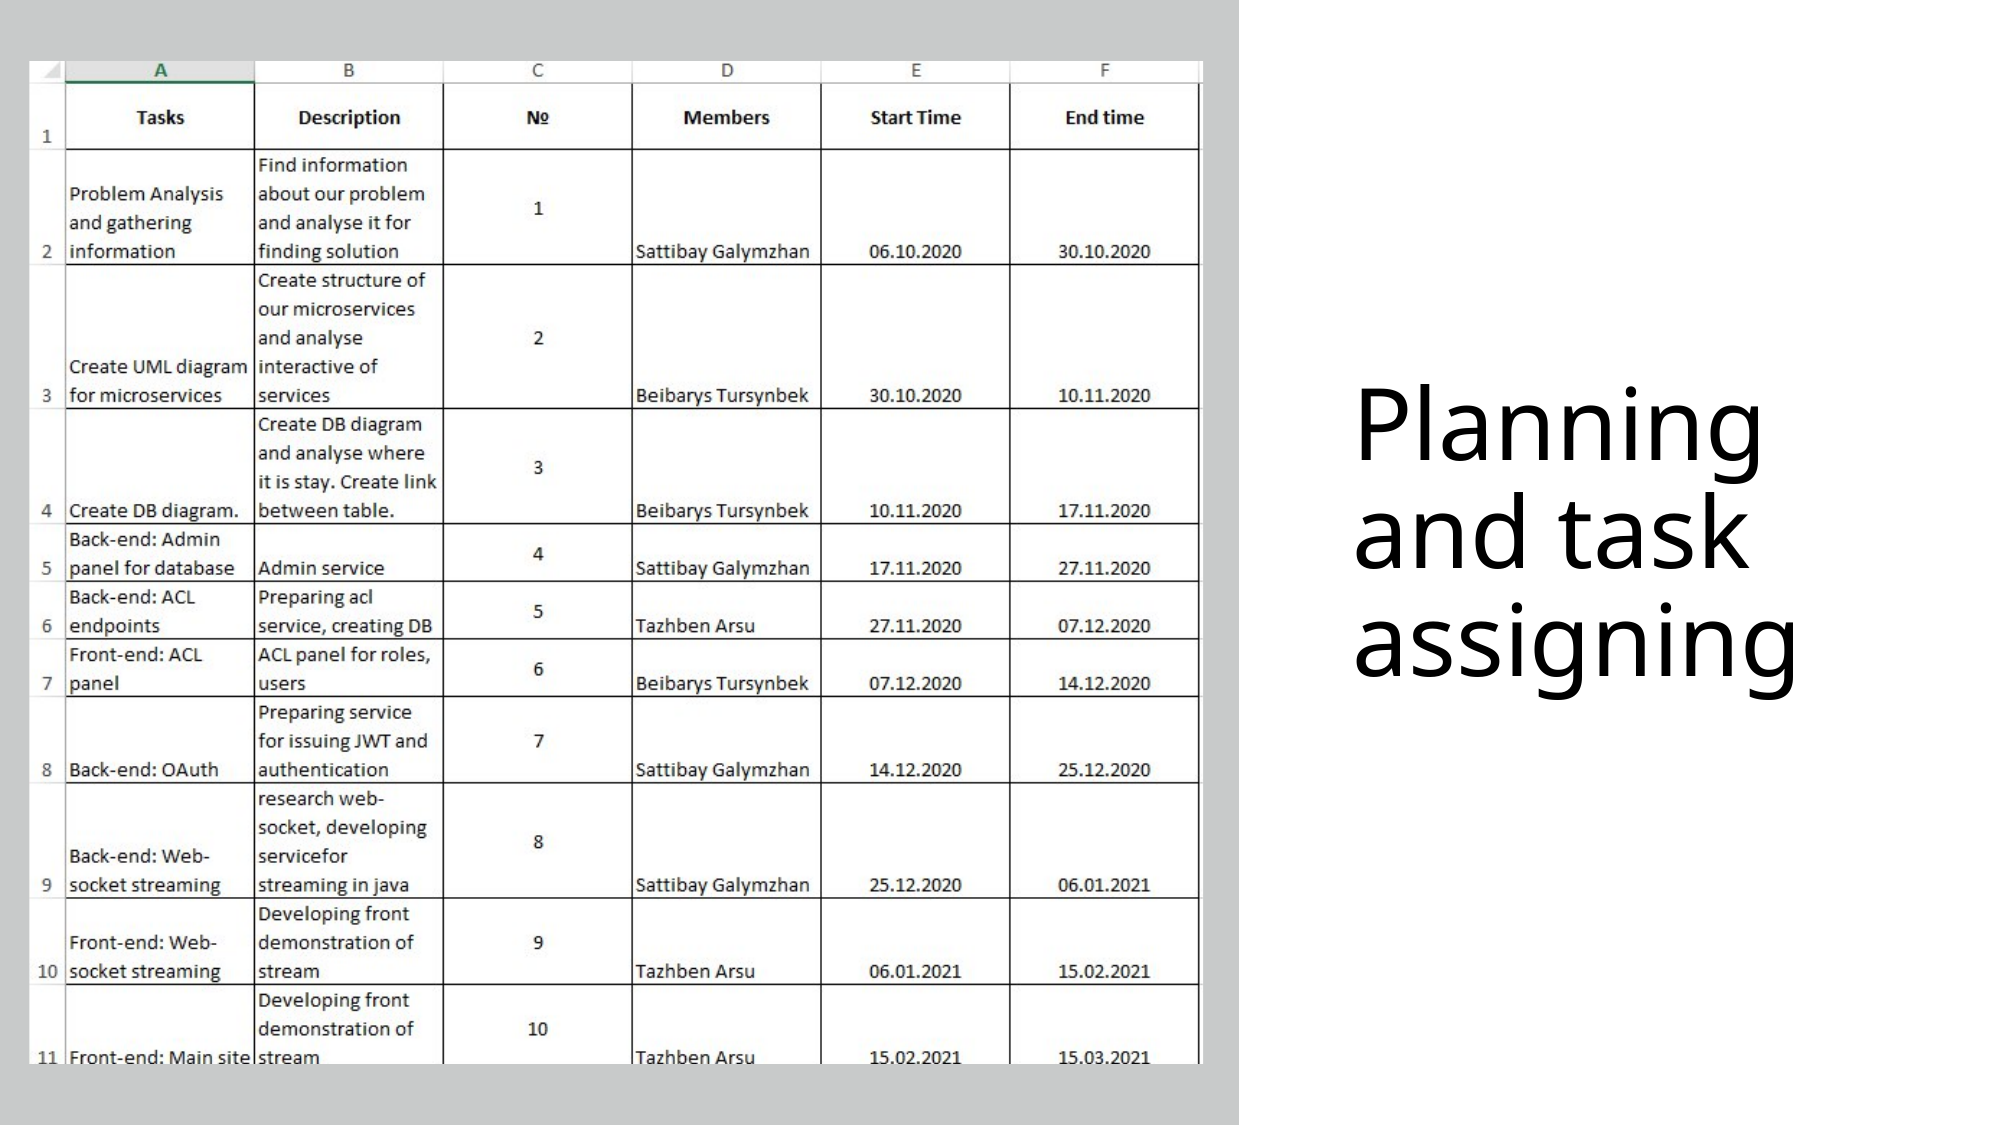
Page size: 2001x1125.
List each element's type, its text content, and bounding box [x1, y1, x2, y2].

title Planning and task assigning [1337, 104, 1895, 968]
picture [29, 61, 1204, 1064]
text_box [0, 0, 1240, 1125]
